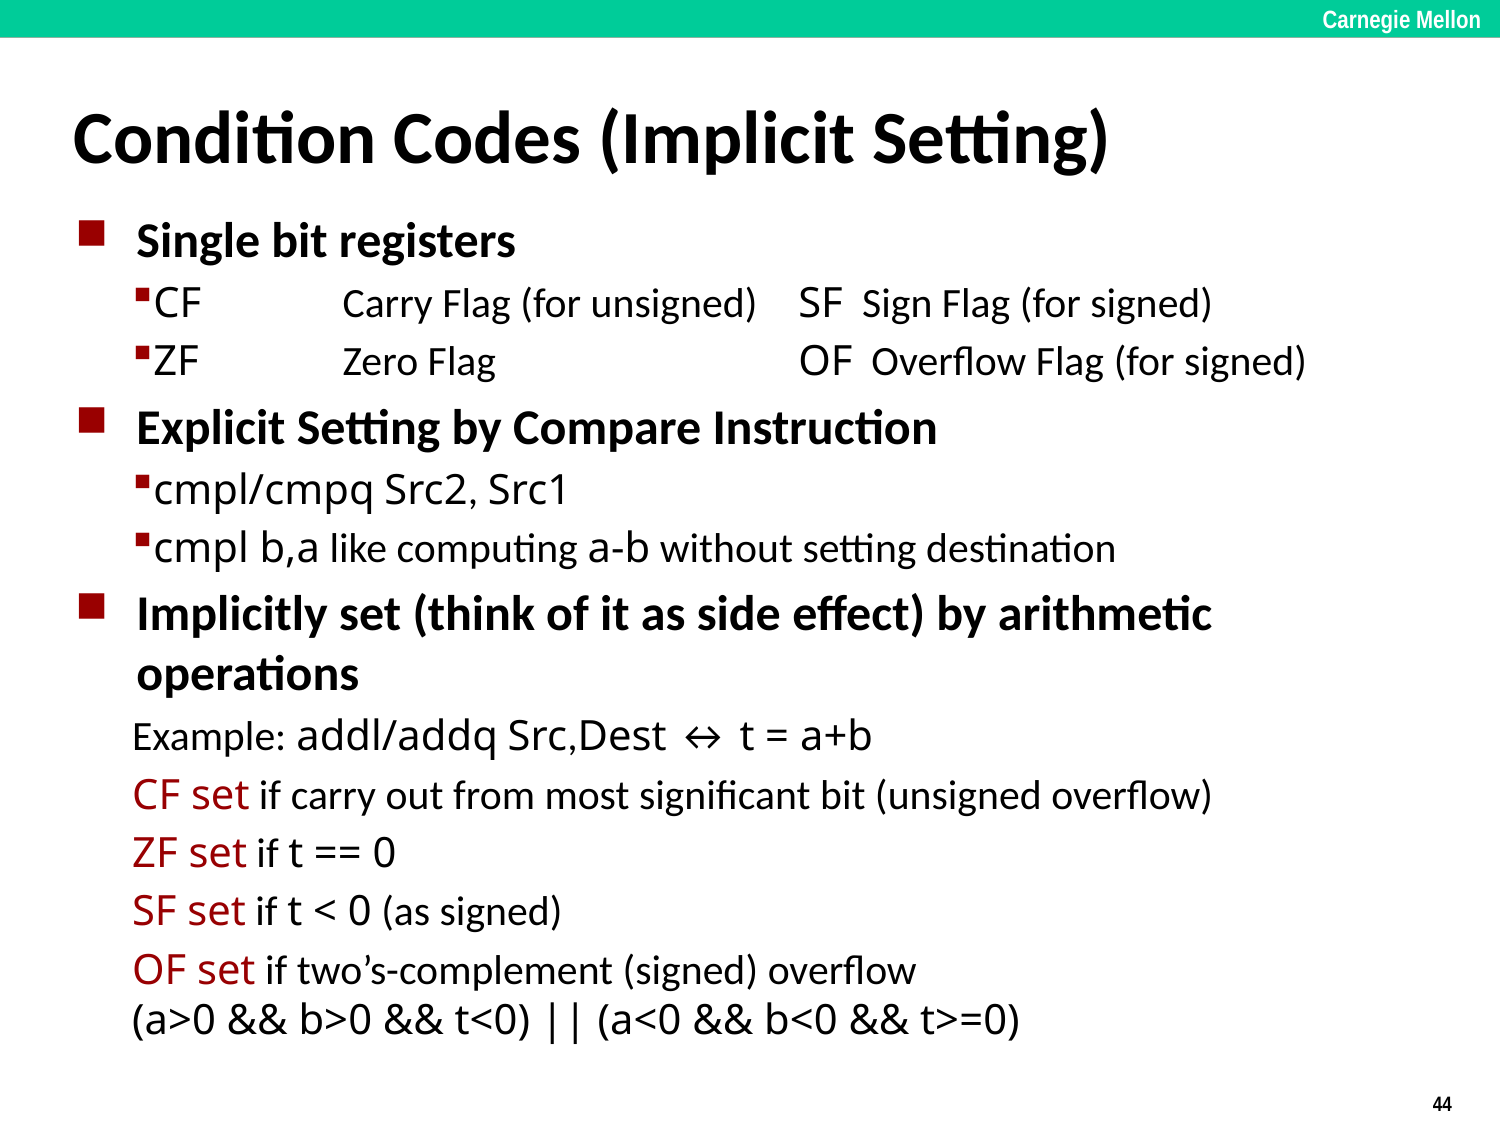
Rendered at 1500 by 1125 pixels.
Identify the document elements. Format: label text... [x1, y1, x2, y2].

text_box Carnegie Mellon [1322, 3, 1500, 33]
title Condition Codes (Implicit Setting) [58, 71, 1305, 197]
list Single bit registers CF Carry Flag (for unsigned) SF Sign Flag (for signed) ZF Zero Flag OF Overflow Flag (for signed) Explicit Setting by Compare Instruction cmpl/cmpq Src2, Src1 cmpl b,a like computing a-b without setting destination Implicitly set (think of it as side effect) by arithmetic operations Example: addl/addq Src,Dest ↔ t = a+b CF set if carry out from most significant bit (unsigned overflow) ZF set if t == 0 SF set if t < 0 (as signed) OF set if two’s-complement (signed) overflow (a>0 && b>0 && t<0) || (a<0 && b<0 && t>=0) [64, 199, 1361, 1076]
text_box [0, 0, 1500, 38]
